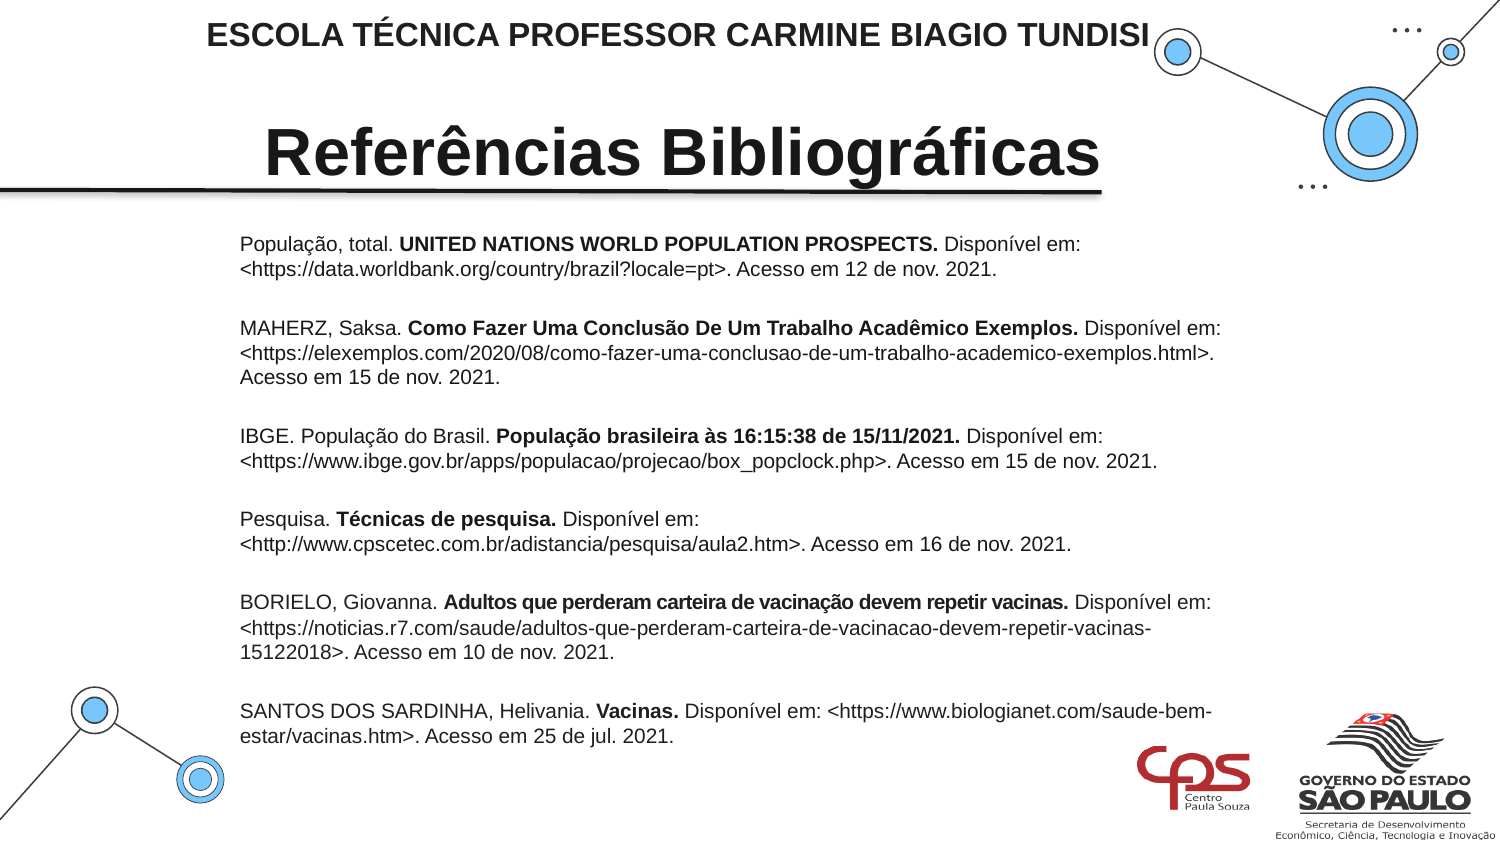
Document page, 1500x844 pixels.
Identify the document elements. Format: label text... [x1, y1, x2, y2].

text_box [0, 189, 1102, 193]
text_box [628, 458, 663, 493]
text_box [901, 460, 935, 491]
text_box População, total. UNITED NATIONS WORLD POPULATION PROSPECTS. Disponível em: <https://data.worldbank.org/country/brazil?locale=pt>. Acesso em 12 de nov. 2021. MAHERZ, Saksa. Como Fazer Uma Conclusão De Um Trabalho Acadêmico Exemplos. Disponível em: <https://elexemplos.com/2020/08/como-fazer-uma-conclusao-de-um-trabalho-academico-exemplos.html>. Acesso em 15 de nov. 2021. IBGE. População do Brasil. População brasileira às 16:15:38 de 15/11/2021. Disponível em: <https://www.ibge.gov.br/apps/populacao/projecao/box_popclock.php>. Acesso em 15 de nov. 2021. Pesquisa. Técnicas de pesquisa. Disponível em: <http://www.cpscetec.com.br/adistancia/pesquisa/aula2.htm>. Acesso em 16 de nov. 2021. BORIELO, Giovanna. Adultos que perderam carteira de vacinação devem repetir vacinas. Disponível em: <https://noticias.r7.com/saude/adultos-que-perderam-carteira-de-vacinacao-devem-repetir-vacinas-15122018>. Acesso em 10 de nov. 2021. SANTOS DOS SARDINHA, Helivania. Vacinas. Disponível em: <https://www.biologianet.com/saude-bem-estar/vacinas.htm>. Acesso em 25 de jul. 2021. [224, 194, 1275, 799]
title Referências Bibliográficas [172, 94, 1177, 184]
picture [1070, 677, 1500, 844]
text_box ESCOLA TÉCNICA PROFESSOR CARMINE BIAGIO TUNDISI [172, 5, 1177, 61]
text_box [806, 426, 841, 461]
